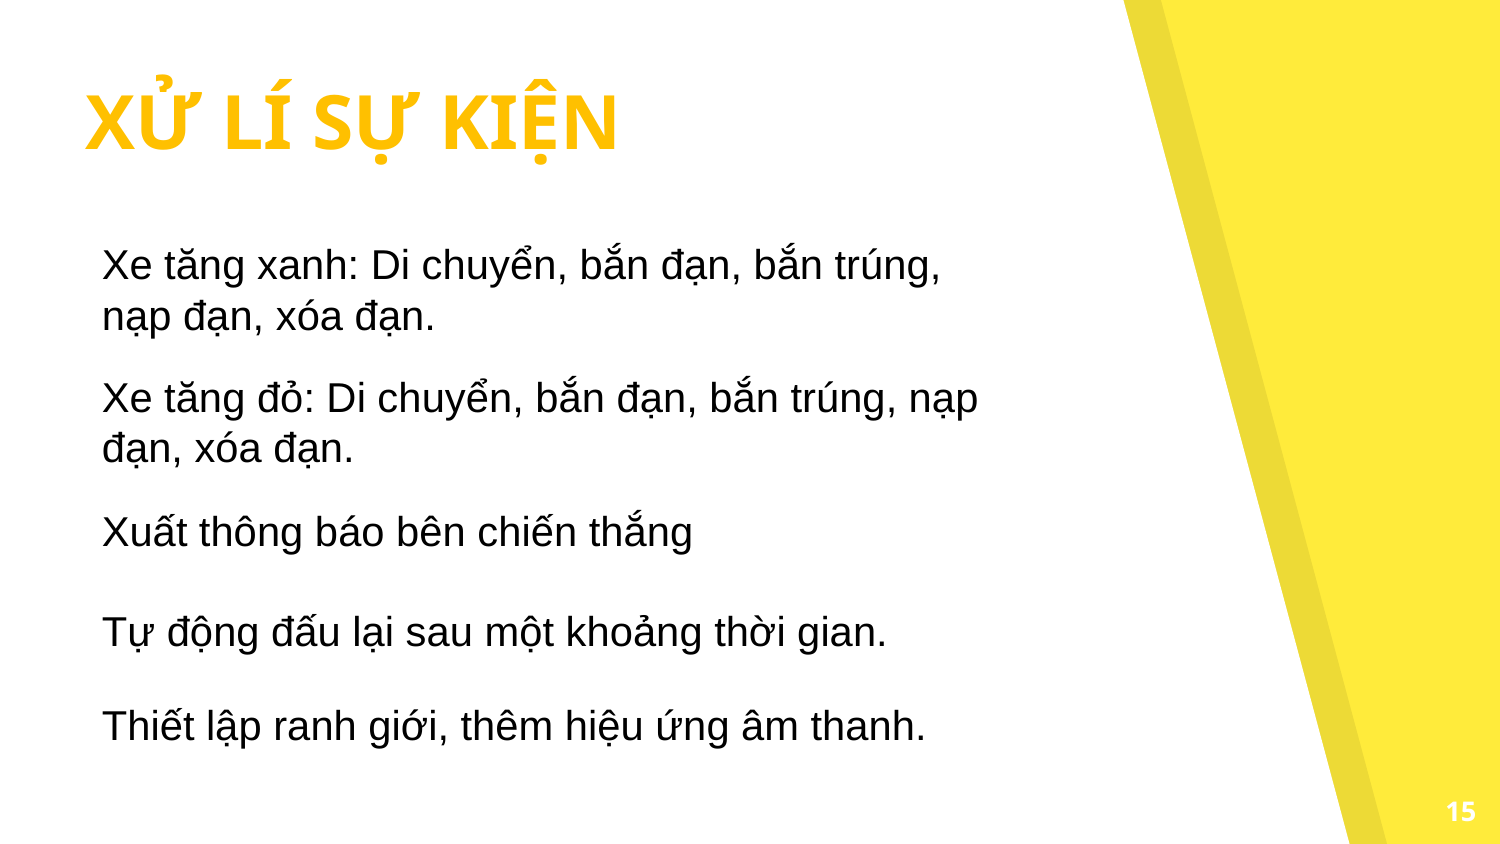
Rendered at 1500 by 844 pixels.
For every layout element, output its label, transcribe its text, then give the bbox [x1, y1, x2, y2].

text_box Xe tăng xanh: Di chuyển, bắn đạn, bắn trúng, nạp đạn, xóa đạn. [86, 230, 997, 346]
text_box Tự động đấu lại sau một khoảng thời gian. [86, 596, 997, 662]
text_box XỬ LÍ SỰ KIỆN [70, 24, 854, 180]
text_box Thiết lập ranh giới, thêm hiệu ứng âm thanh. [86, 690, 997, 756]
text_box Xe tăng đỏ: Di chuyển, bắn đạn, bắn trúng, nạp đạn, xóa đạn. [86, 363, 997, 479]
text_box Xuất thông báo bên chiến thắng [86, 496, 997, 562]
slide_number 15 [1401, 779, 1492, 844]
